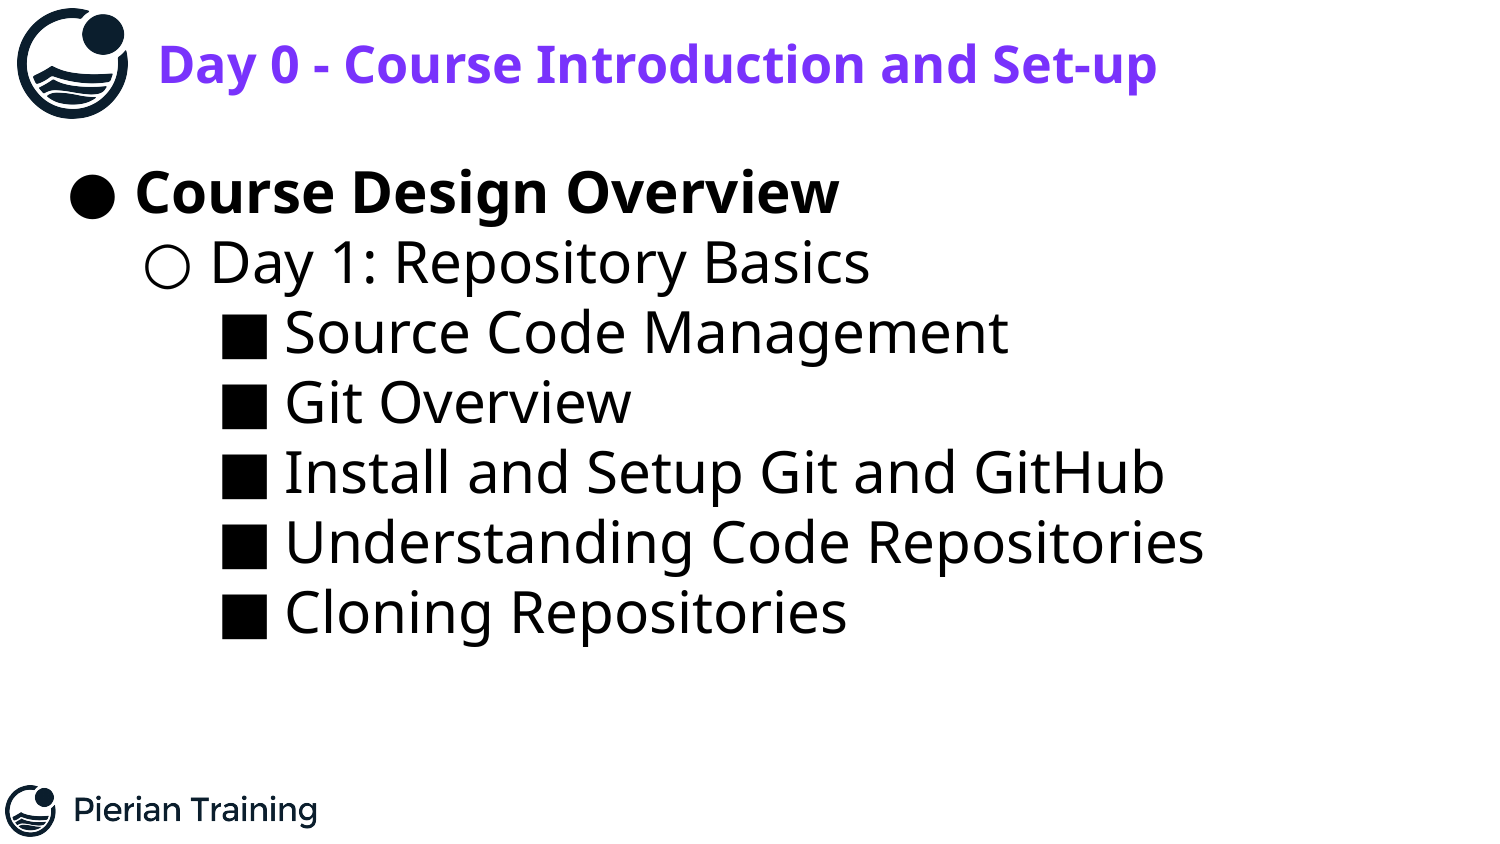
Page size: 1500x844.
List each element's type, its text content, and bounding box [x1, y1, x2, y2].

text_box Course Design Overview Day 1: Repository Basics Source Code Management Git Overview Install and Setup Git and GitHub Understanding Code Repositories Cloning Repositories [44, 140, 1432, 661]
text_box Day 0 - Course Introduction and Set-up [142, 16, 1432, 110]
picture [4, 785, 318, 837]
picture [16, 8, 128, 120]
